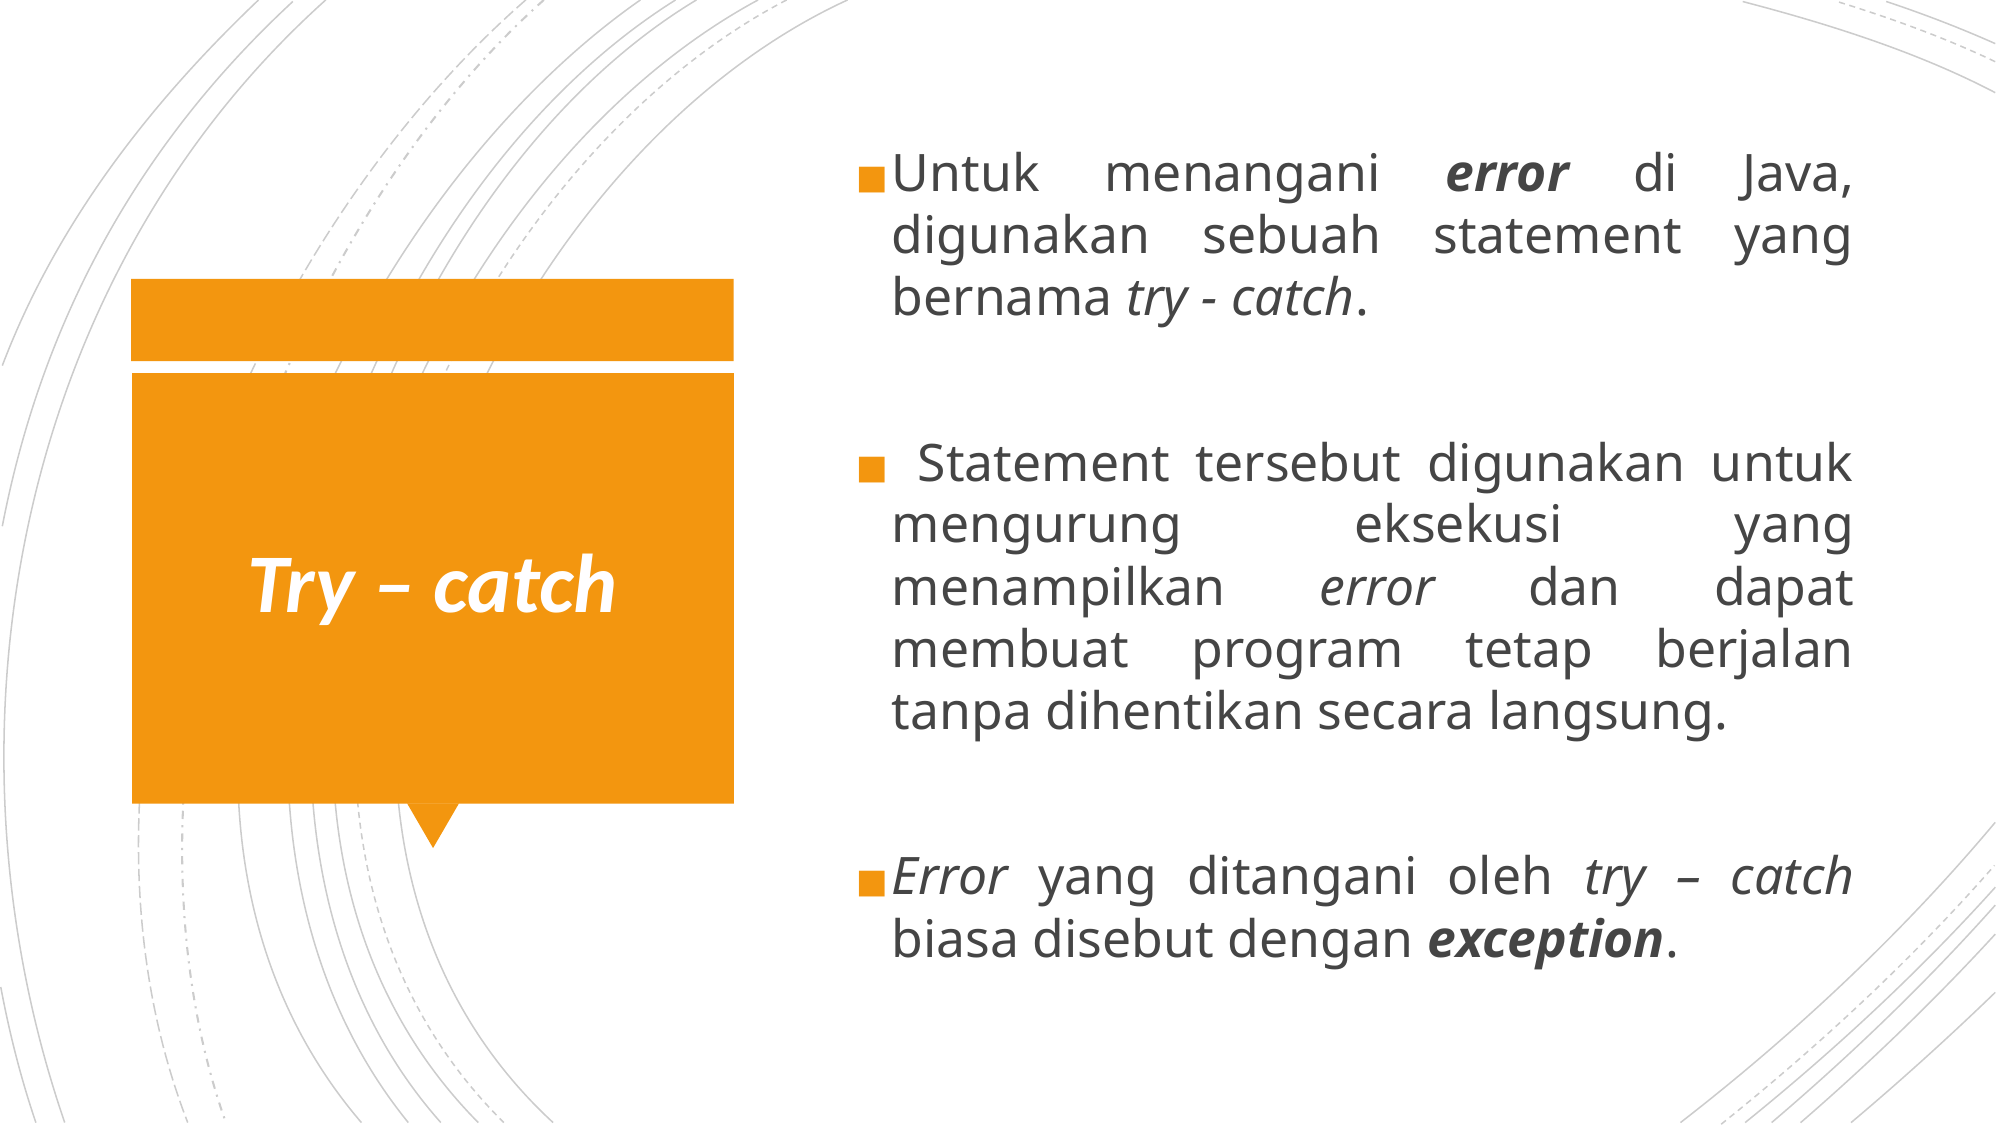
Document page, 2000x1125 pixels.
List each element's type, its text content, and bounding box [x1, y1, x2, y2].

title Try – catch [145, 385, 720, 789]
list Untuk menangani error di Java, digunakan sebuah statement yang bernama try - catch. Statement tersebut digunakan untuk mengurung eksekusi yang menampilkan error dan dapat membuat program tetap berjalan tanpa dihentikan secara langsung. Error yang ditangani oleh try – catch biasa disebut dengan exception. [839, 131, 1870, 993]
